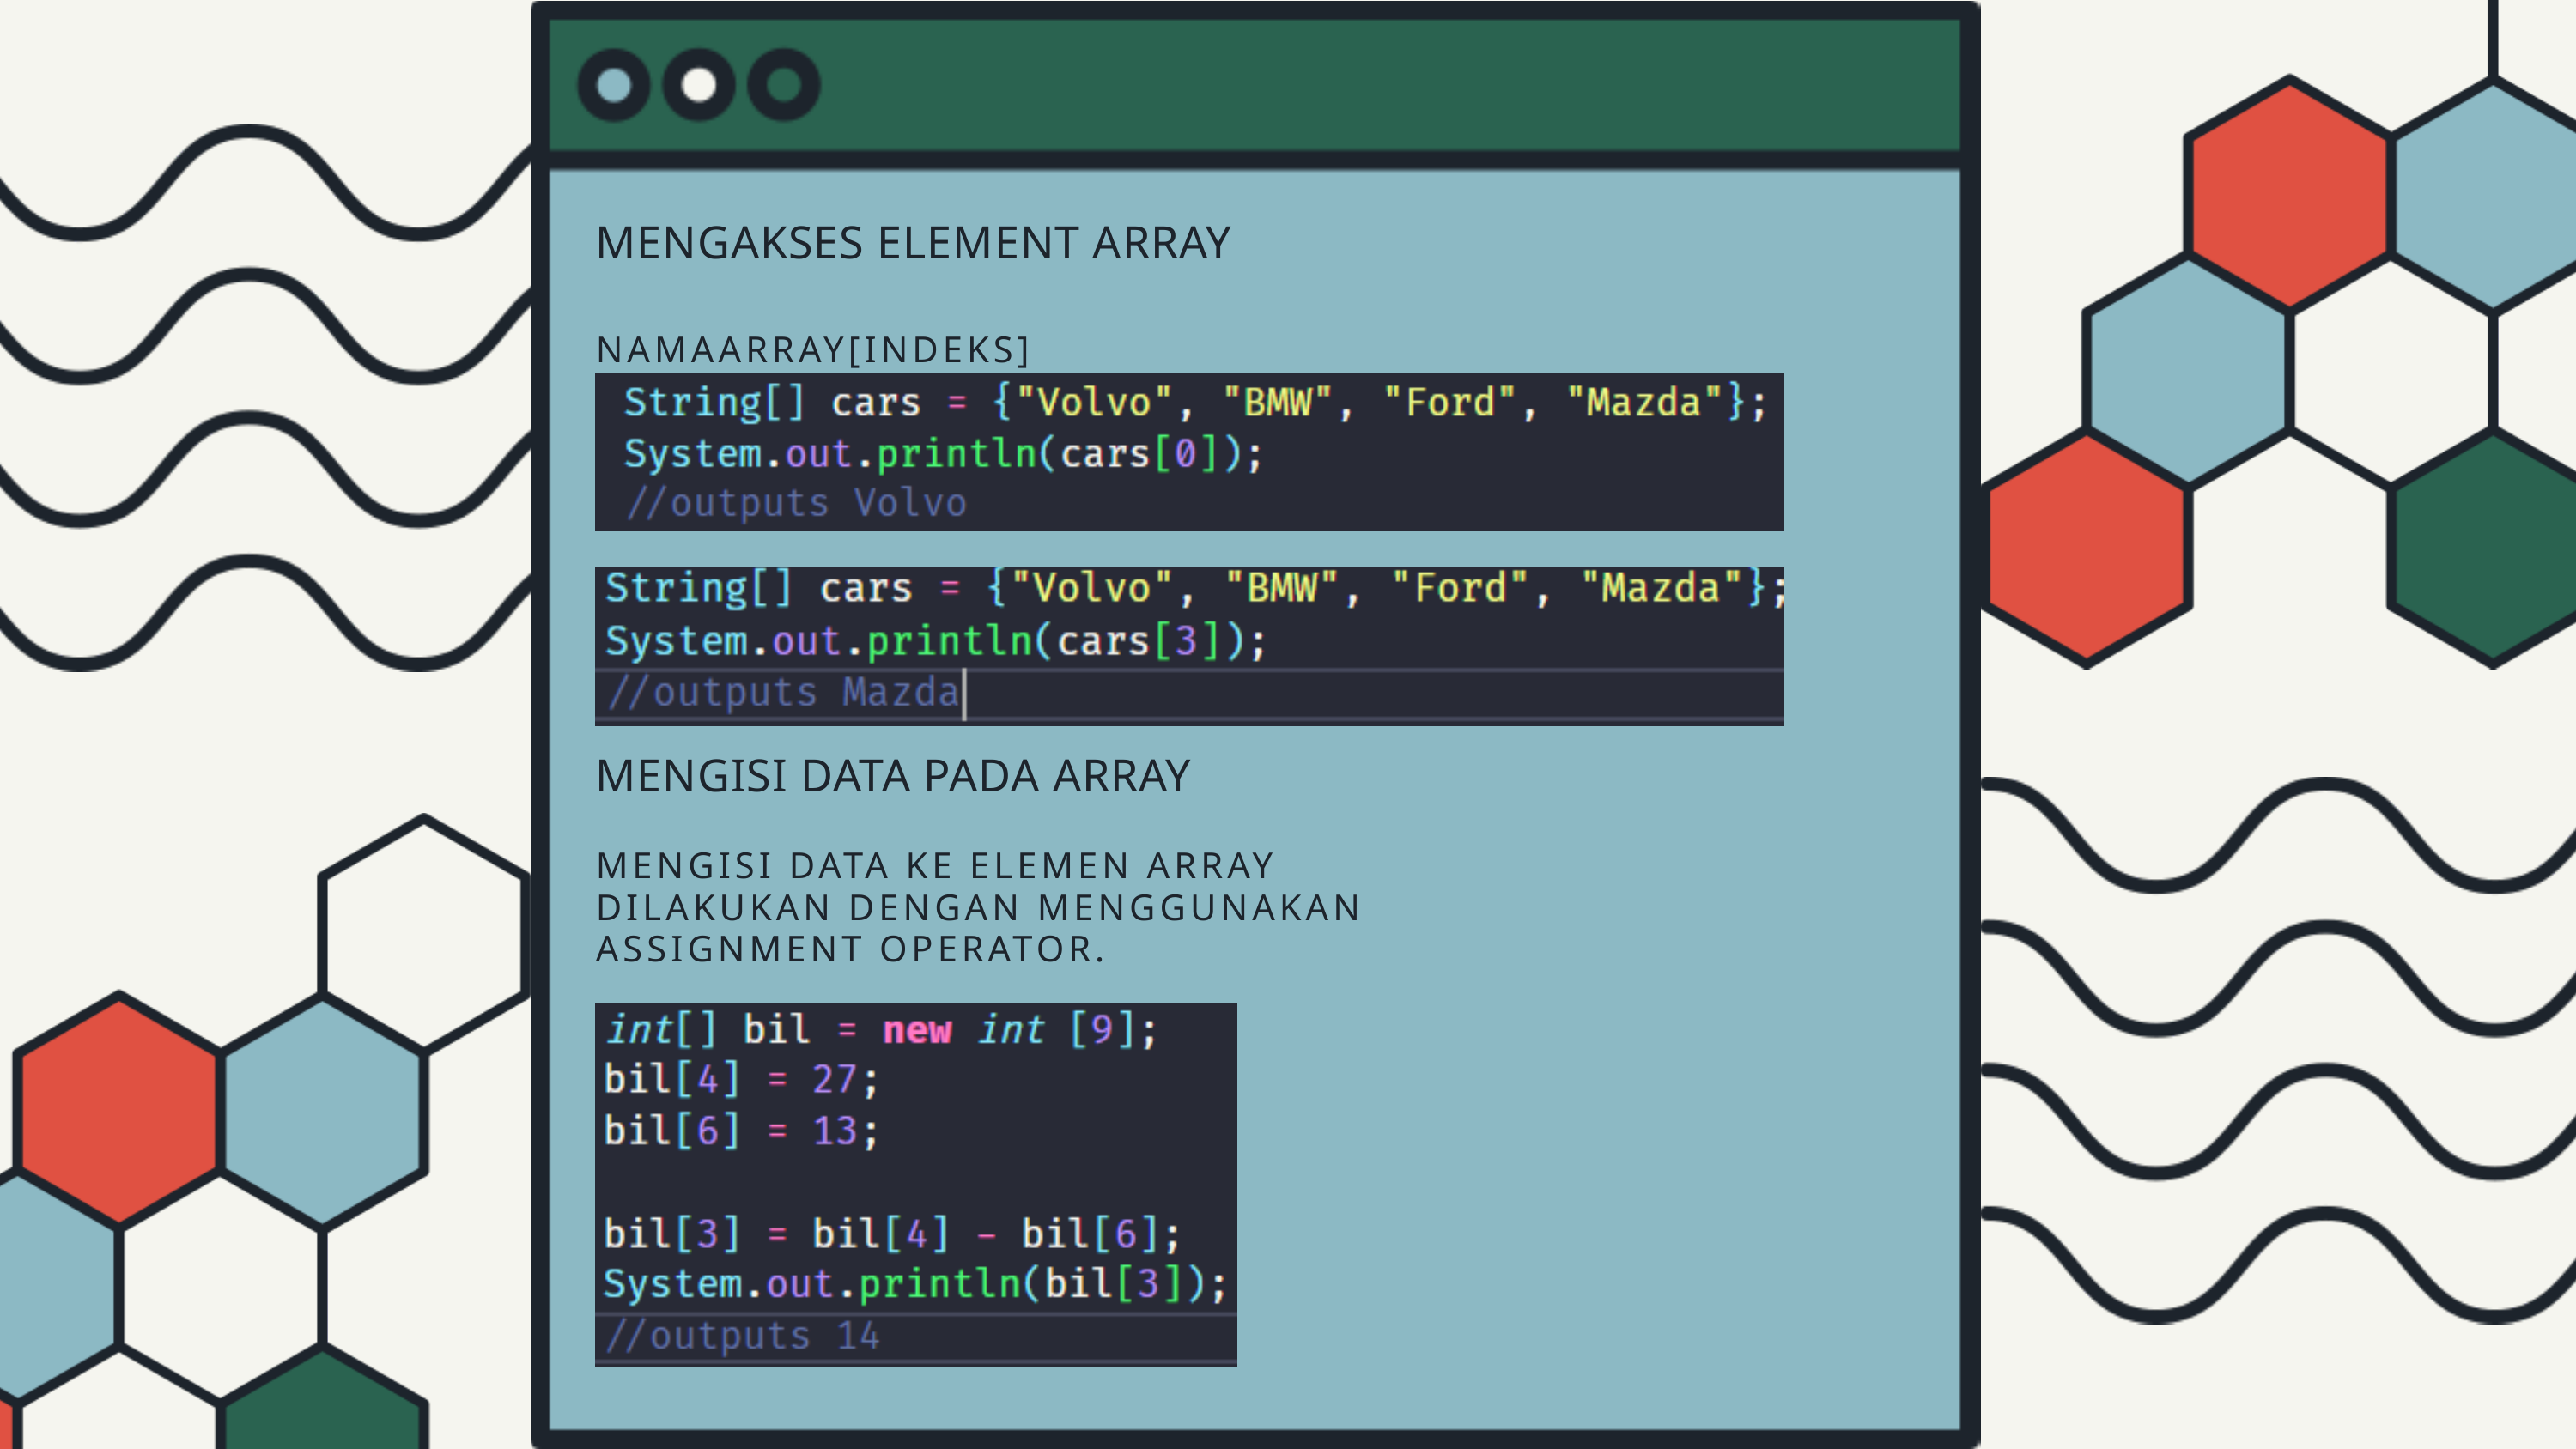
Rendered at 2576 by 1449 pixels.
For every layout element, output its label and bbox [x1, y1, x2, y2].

text_box [595, 213, 1480, 354]
text_box [595, 747, 1480, 967]
picture [0, 0, 2576, 1449]
